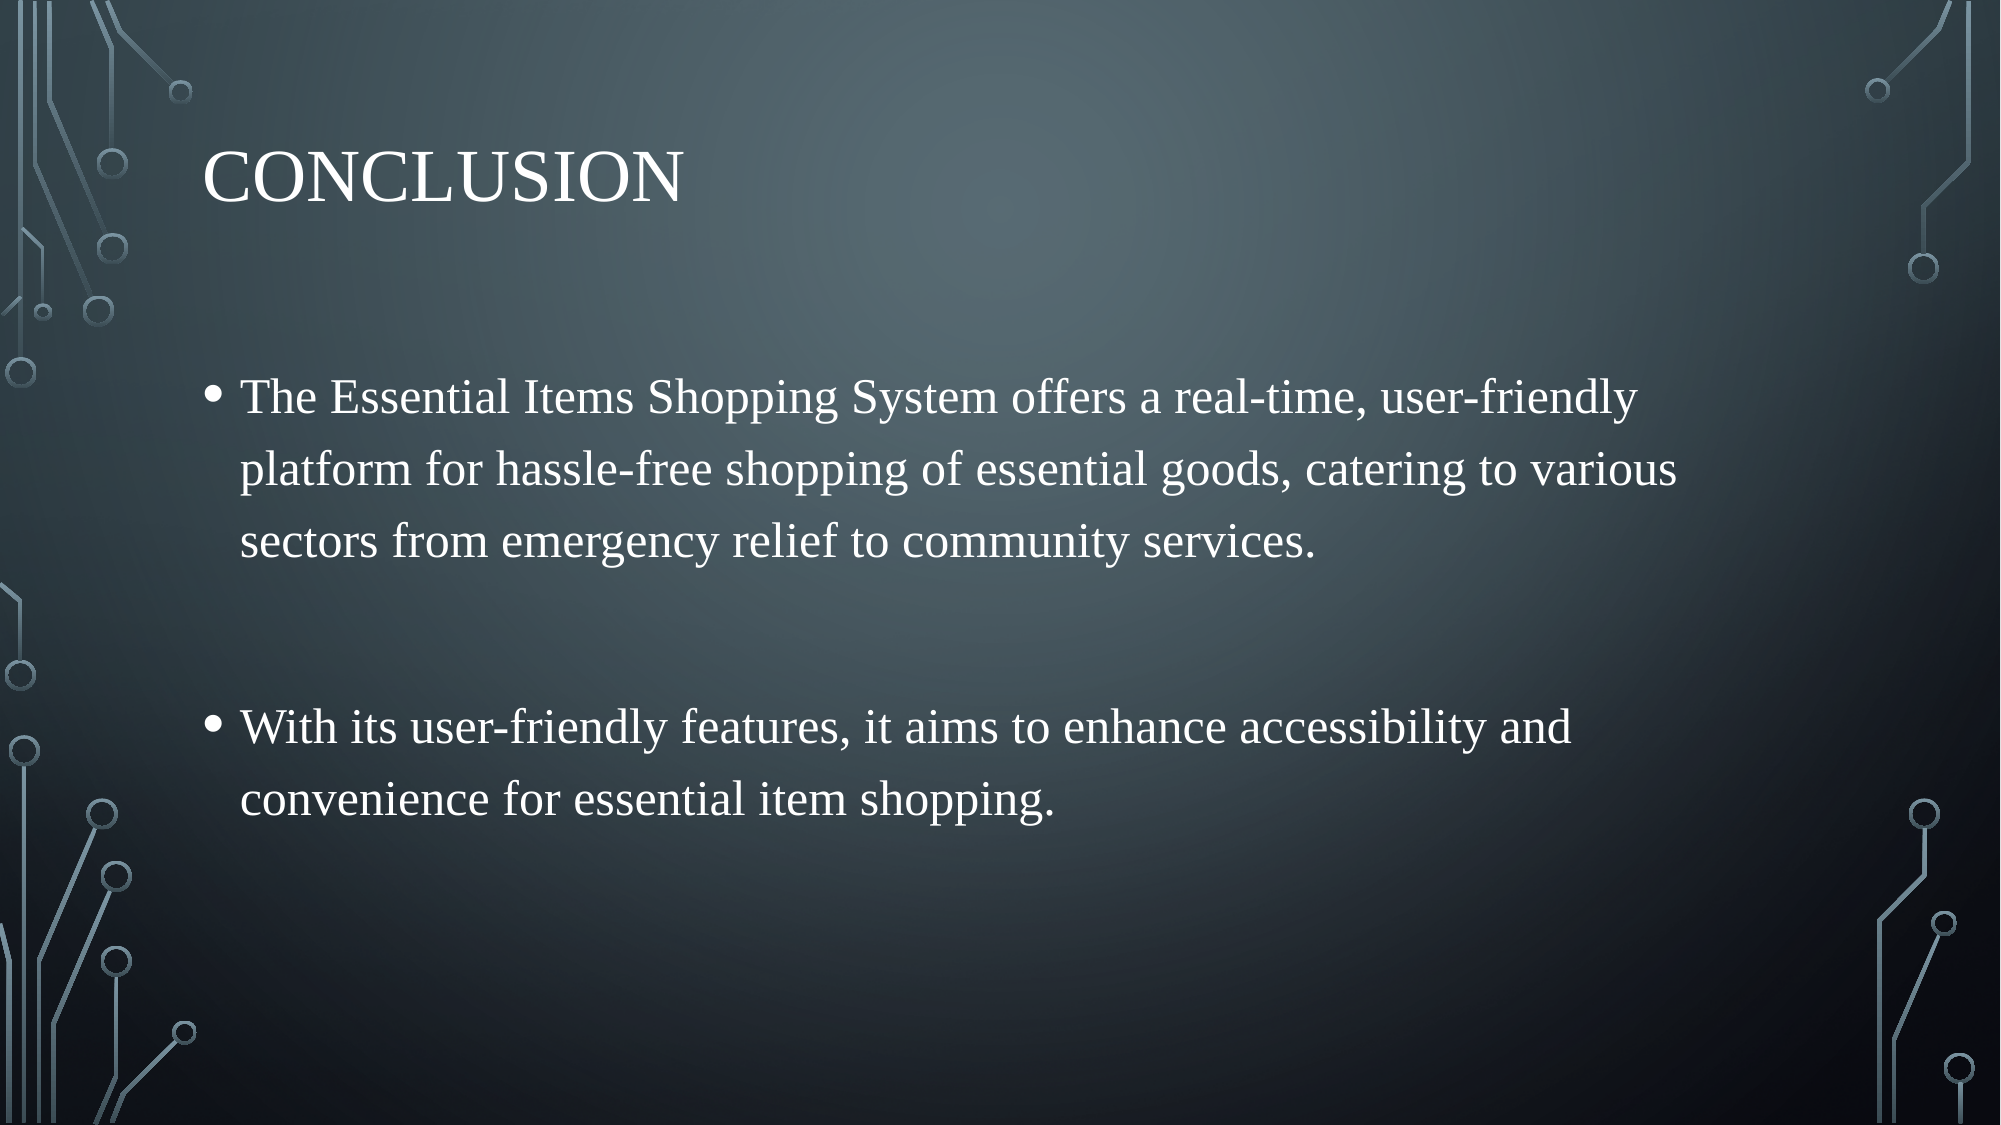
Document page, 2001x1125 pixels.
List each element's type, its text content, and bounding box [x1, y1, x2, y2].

list The Essential Items Shopping System offers a real-time, user-friendly platform for hassle-free shopping of essential goods, catering to various sectors from emergency relief to community services. With its user-friendly features, it aims to enhance accessibility and convenience for essential item shopping. [187, 343, 1813, 950]
title CONCLUSION [187, 101, 1813, 343]
